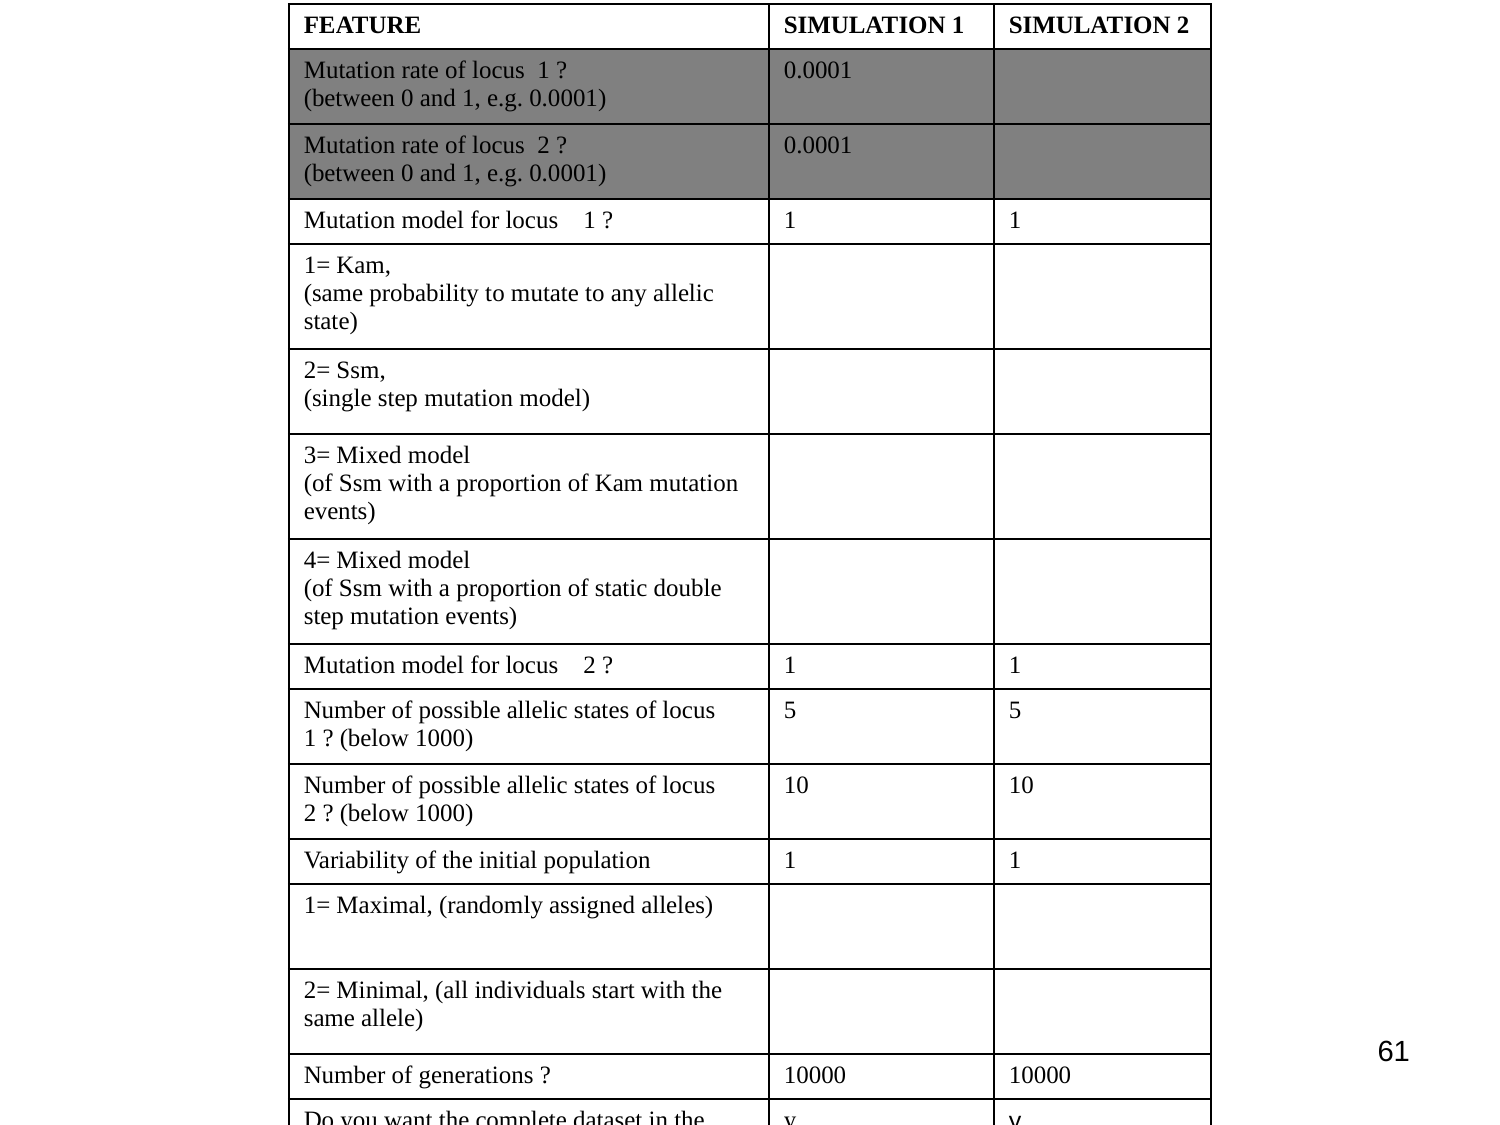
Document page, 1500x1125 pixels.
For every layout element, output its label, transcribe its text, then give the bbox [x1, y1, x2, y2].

table_cell 5 [770, 690, 993, 763]
table_cell 1 [770, 200, 993, 243]
table_cell 2= Minimal, (all individuals start with the same allele) [290, 970, 768, 1053]
table_header FEATURE [290, 5, 768, 48]
table_cell [995, 540, 1210, 643]
table_cell 3= Mixed model (of Ssm with a proportion of Kam mutation events) [290, 435, 768, 538]
table_cell 5 [995, 690, 1210, 763]
table_header SIMULATION 1 [770, 5, 993, 48]
table_cell y [995, 1100, 1210, 1125]
table_cell 1= Maximal, (randomly assigned alleles) [290, 885, 768, 968]
table_cell 4= Mixed model (of Ssm with a proportion of static double step mutation events) [290, 540, 768, 643]
table_cell 1 [995, 645, 1210, 688]
table_cell [995, 885, 1210, 968]
table_cell 10000 [995, 1055, 1210, 1098]
table_cell 2= Ssm, (single step mutation model) [290, 350, 768, 433]
table_cell Number of generations ? [290, 1055, 768, 1098]
table_cell y [770, 1100, 993, 1125]
table_cell 10000 [770, 1055, 993, 1098]
table_cell 1 [770, 645, 993, 688]
table_cell [995, 435, 1210, 538]
table_cell [995, 350, 1210, 433]
table_header SIMULATION 2 [995, 5, 1210, 48]
table_cell 1 [770, 840, 993, 883]
table_cell 1= Kam, (same probability to mutate to any allelic state) [290, 245, 768, 348]
table_cell Mutation model for locus 1 ? [290, 200, 768, 243]
table_cell Number of possible allelic states of locus 2 ? (below 1000) [290, 765, 768, 838]
table_cell [770, 435, 993, 538]
table_cell [995, 245, 1210, 348]
table_cell Variability of the initial population [290, 840, 768, 883]
table_cell Do you want the complete dataset in the '.dat' and '.gen' result files ?:y/n [290, 1100, 768, 1125]
table_cell [770, 970, 993, 1053]
table_cell [995, 970, 1210, 1053]
table_cell 10 [770, 765, 993, 838]
slide_number 61 [1212, 1024, 1426, 1103]
table_cell Mutation rate of locus 2 ? (between 0 and 1, e.g. 0.0001) [290, 125, 768, 198]
table_cell Number of possible allelic states of locus 1 ? (below 1000) [290, 690, 768, 763]
table_cell 0.0001 [770, 125, 993, 198]
table_cell 0.0001 [770, 50, 993, 123]
table_cell [770, 245, 993, 348]
table_cell [770, 540, 993, 643]
table_cell [770, 350, 993, 433]
table_cell 10 [995, 765, 1210, 838]
table_cell [770, 885, 993, 968]
table_cell [995, 50, 1210, 123]
table_cell [995, 125, 1210, 198]
table_cell 1 [995, 840, 1210, 883]
table_cell 1 [995, 200, 1210, 243]
table_cell Mutation model for locus 2 ? [290, 645, 768, 688]
table_cell Mutation rate of locus 1 ? (between 0 and 1, e.g. 0.0001) [290, 50, 768, 123]
